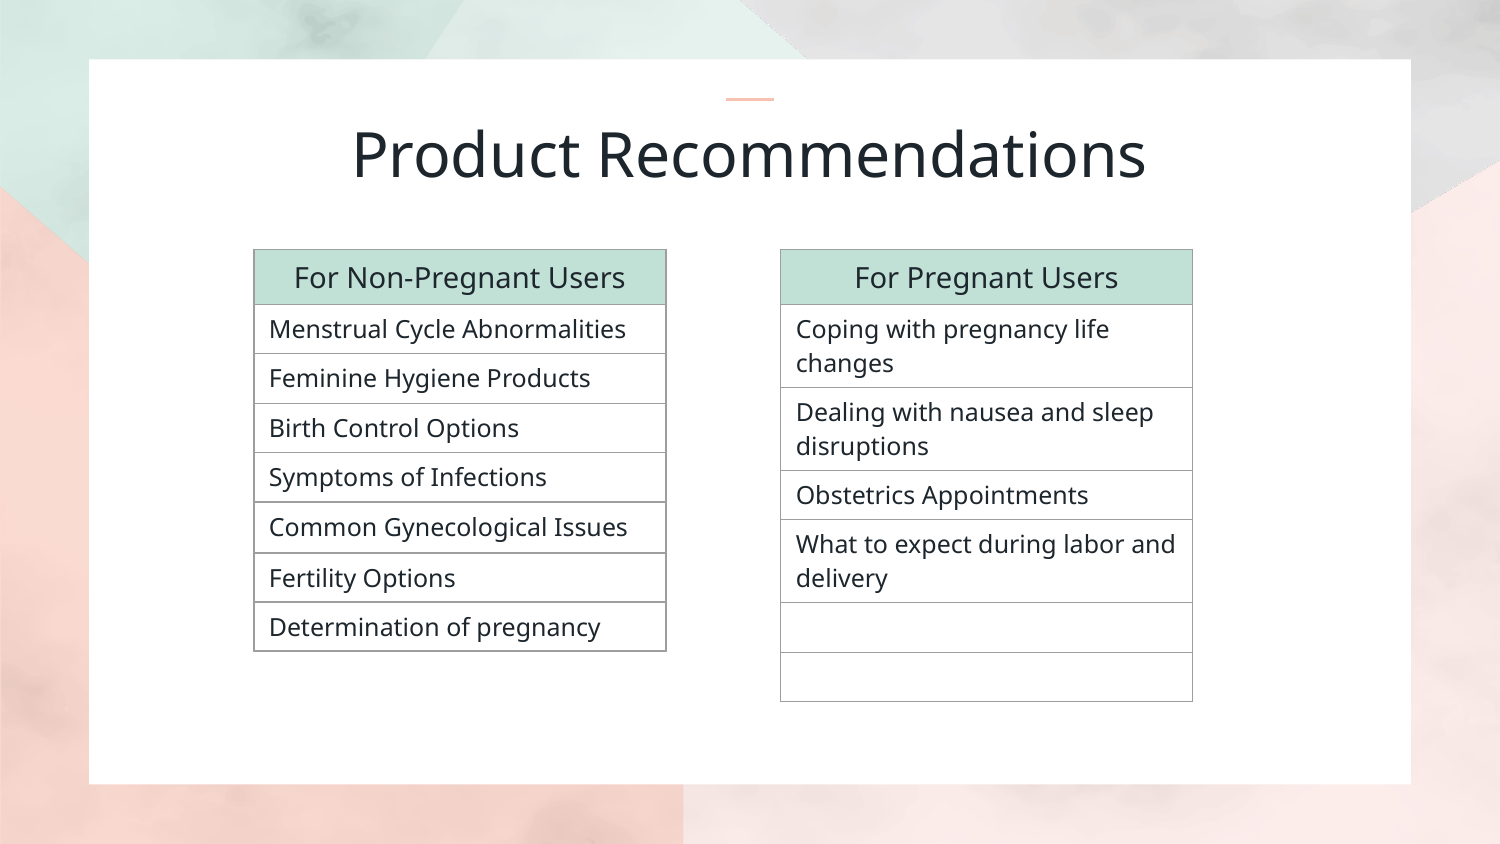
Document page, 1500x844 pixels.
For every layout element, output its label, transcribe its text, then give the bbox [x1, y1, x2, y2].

title Product Recommendations [323, 99, 1177, 187]
table_cell Symptoms of Infections [255, 453, 665, 501]
table_cell [781, 603, 1192, 652]
table_cell Fertility Options [255, 554, 665, 601]
table_cell Common Gynecological Issues [255, 503, 665, 552]
table_cell Birth Control Options [255, 404, 665, 452]
table_cell Coping with pregnancy life changes [781, 305, 1192, 387]
table_header For Non-Pregnant Users [255, 250, 665, 304]
table_header For Pregnant Users [781, 250, 1192, 304]
table_cell Menstrual Cycle Abnormalities [255, 305, 665, 353]
table_cell Feminine Hygiene Products [255, 354, 665, 403]
table_cell Obstetrics Appointments [781, 471, 1192, 519]
table_cell [781, 653, 1192, 701]
table_cell Determination of pregnancy [255, 603, 665, 650]
text_box [139, 221, 1363, 674]
picture [0, 0, 1500, 844]
table_cell What to expect during labor and delivery [781, 520, 1192, 602]
table_cell Dealing with nausea and sleep disruptions [781, 388, 1192, 470]
